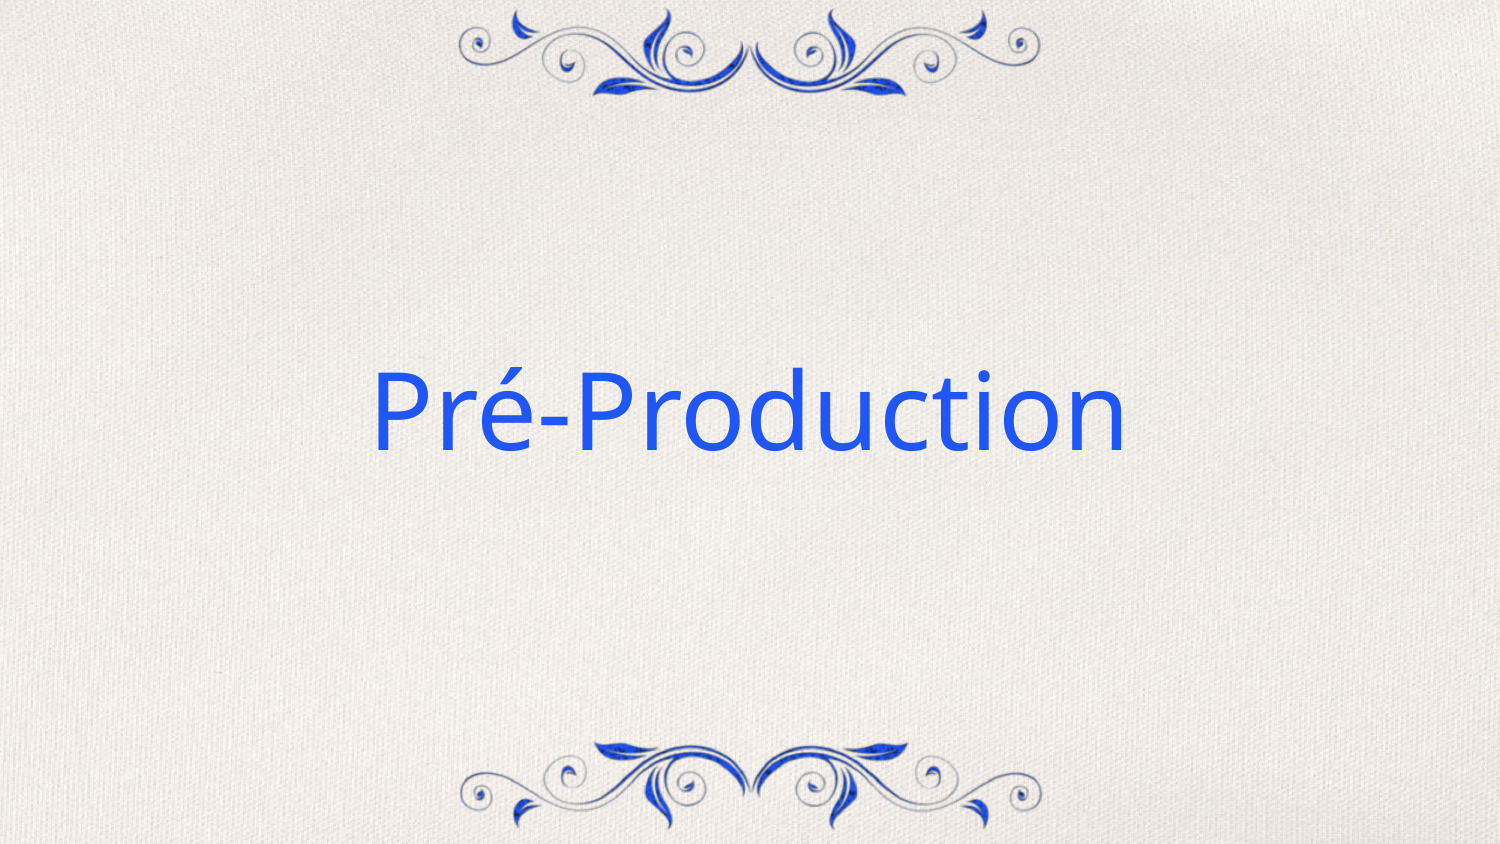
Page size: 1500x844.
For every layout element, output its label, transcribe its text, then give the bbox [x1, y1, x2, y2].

text_box Pré-Production [287, 326, 1213, 517]
picture [0, 0, 1500, 844]
